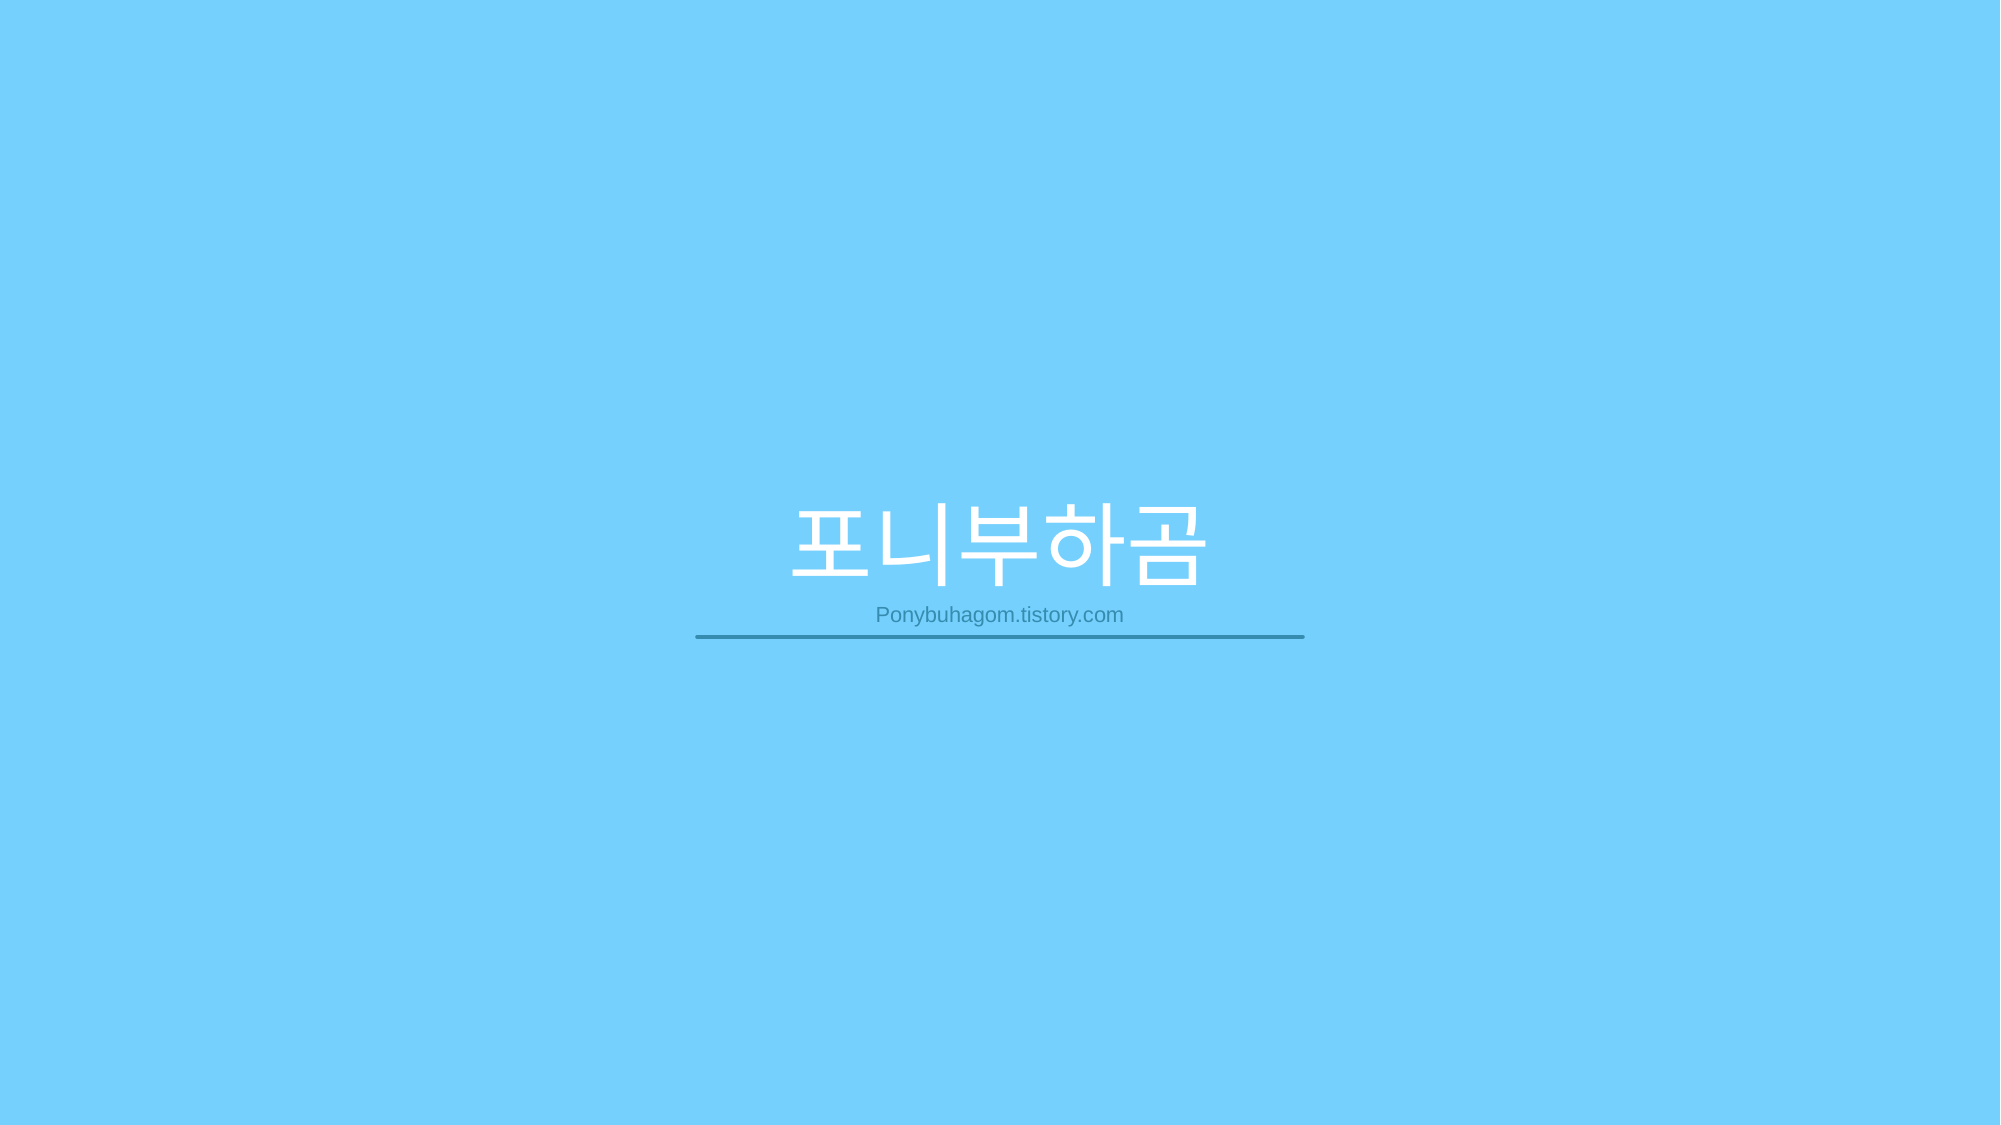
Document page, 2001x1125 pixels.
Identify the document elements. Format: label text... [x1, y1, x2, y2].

text_box 포니부하곰 [773, 480, 1226, 606]
text_box Ponybuhagom.tistory.com [860, 593, 1140, 635]
